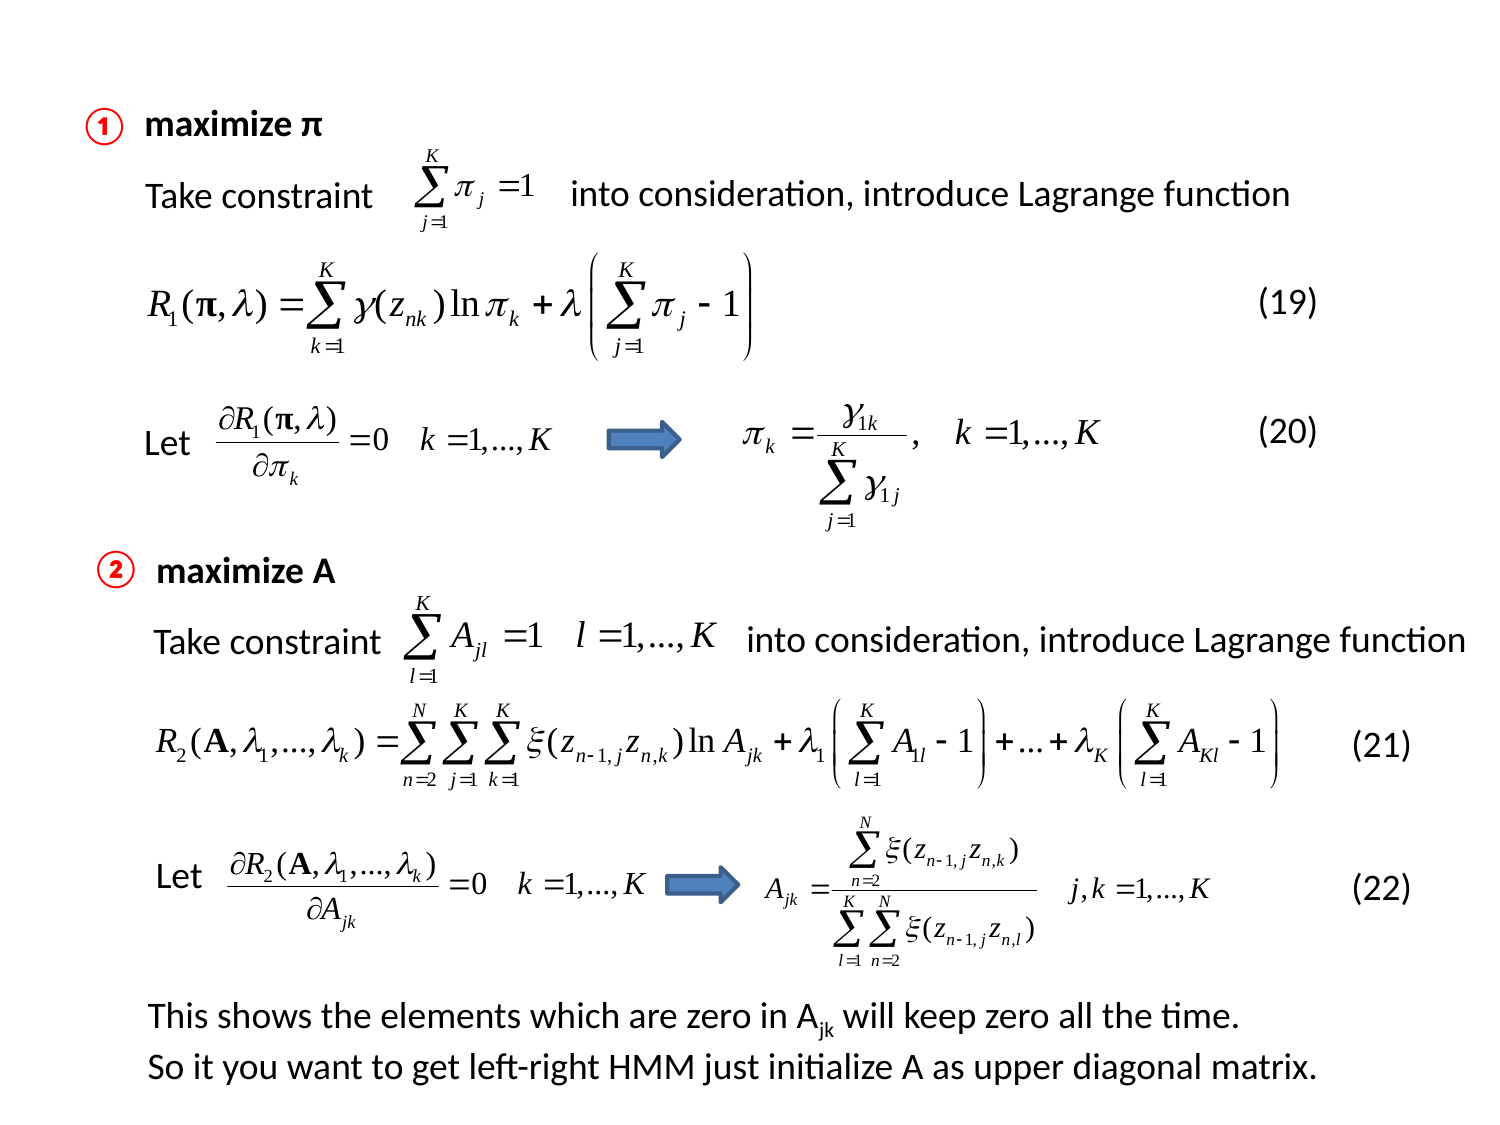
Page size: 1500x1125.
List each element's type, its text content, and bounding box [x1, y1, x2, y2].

text_box This shows the elements which are zero in Ajk will keep zero all the time. So it you want to get left-right HMM just initialize A as upper diagonal matrix. [132, 983, 1343, 1095]
text_box ① [64, 93, 144, 154]
text_box [665, 865, 741, 905]
text_box Take constraint [138, 609, 393, 670]
text_box maximize A [141, 538, 351, 599]
text_box (21) [1336, 712, 1427, 773]
text_box [606, 419, 682, 459]
text_box (22) [1336, 855, 1427, 916]
text_box into consideration, introduce Lagrange function [555, 161, 1307, 222]
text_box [758, 808, 1219, 973]
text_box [140, 245, 762, 369]
text_box (20) [1242, 398, 1334, 459]
text_box Take constraint [130, 163, 389, 224]
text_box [737, 386, 1111, 540]
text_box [409, 140, 540, 239]
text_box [398, 585, 728, 689]
text_box Let [129, 410, 205, 470]
text_box ② [76, 536, 156, 597]
text_box into consideration, introduce Lagrange function [732, 607, 1483, 668]
text_box (19) [1242, 269, 1334, 330]
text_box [210, 398, 562, 493]
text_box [149, 691, 1290, 798]
text_box Let [141, 843, 218, 904]
text_box maximize π [129, 91, 338, 152]
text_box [222, 843, 655, 938]
